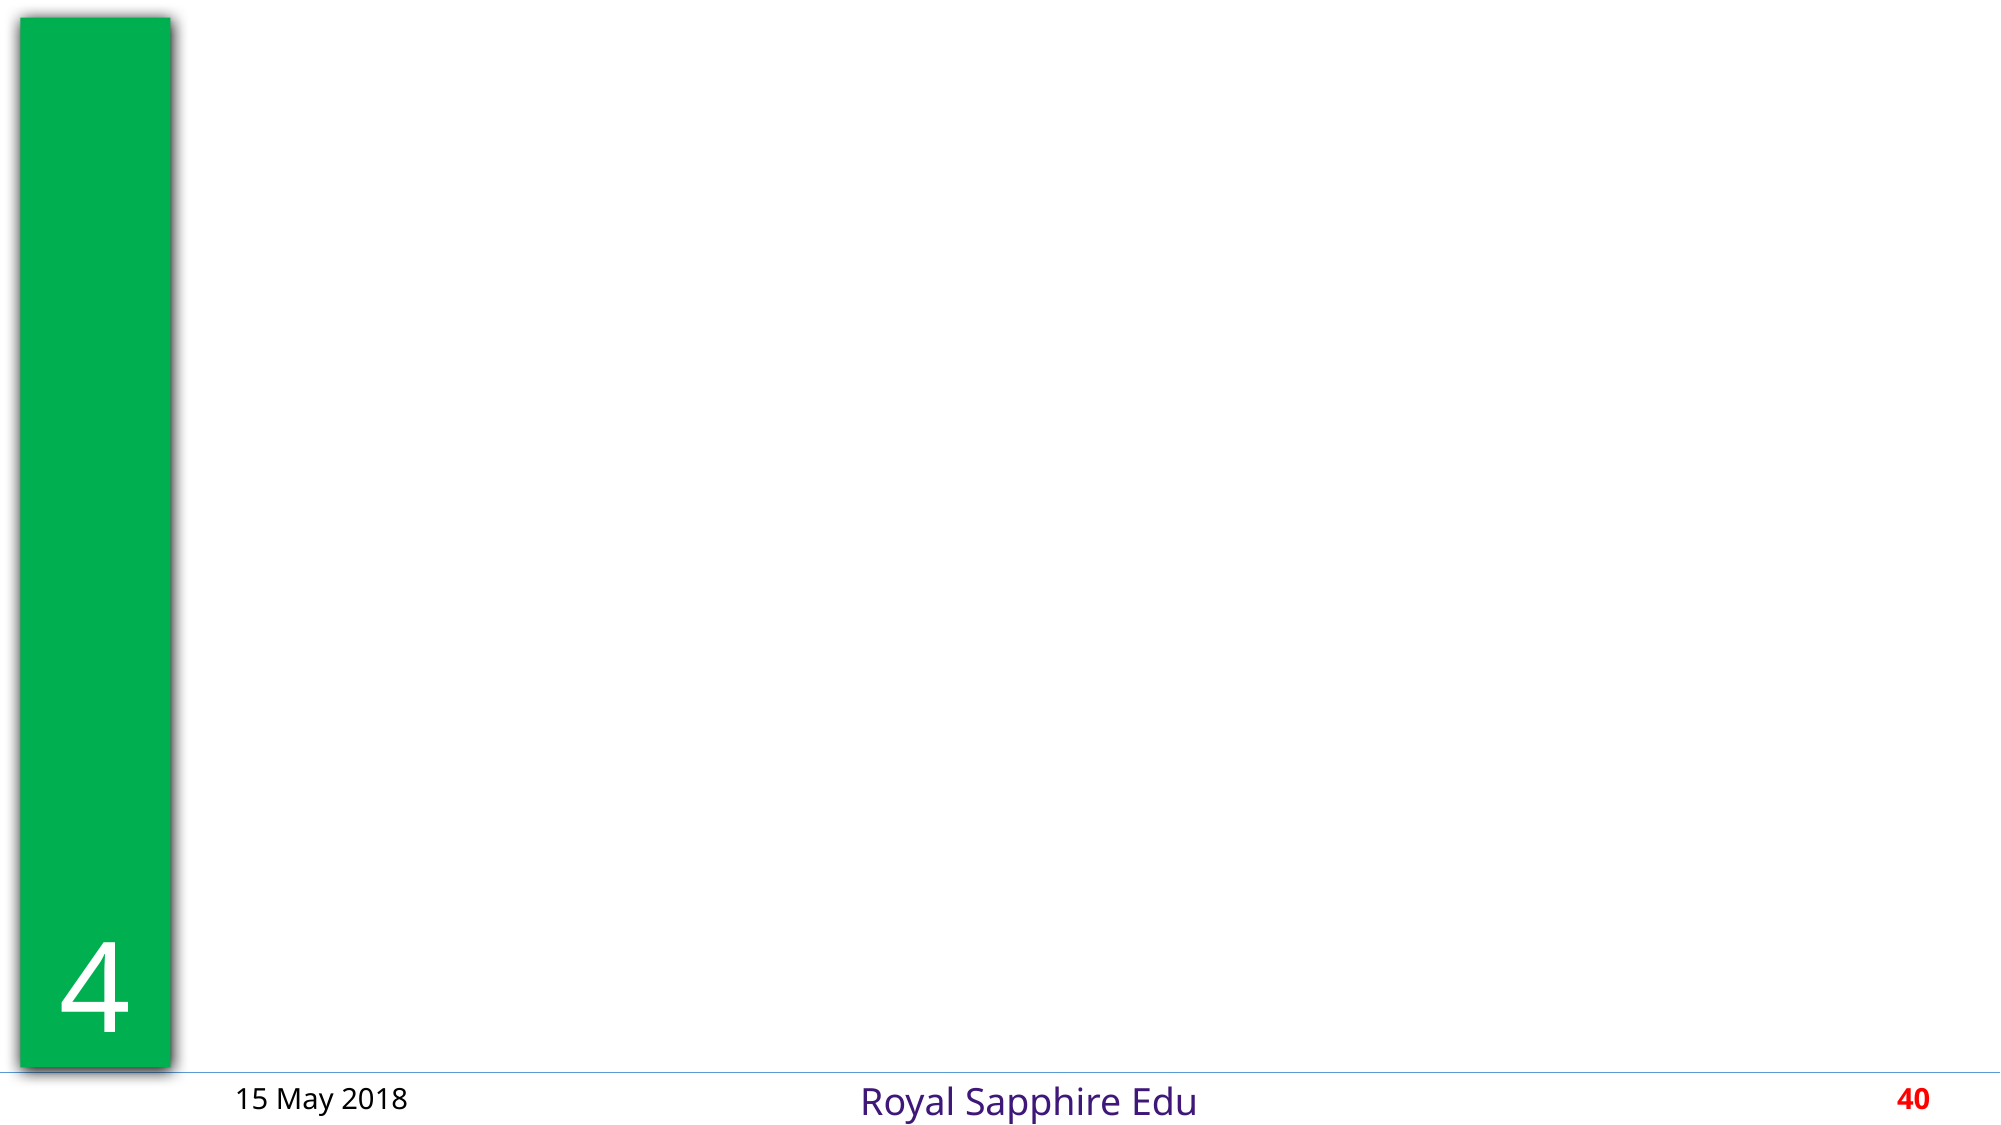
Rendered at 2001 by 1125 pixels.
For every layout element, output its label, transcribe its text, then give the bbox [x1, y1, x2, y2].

slide_number 40 [1495, 1072, 1946, 1115]
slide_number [220, 1072, 671, 1115]
list 4 [20, 17, 171, 1068]
